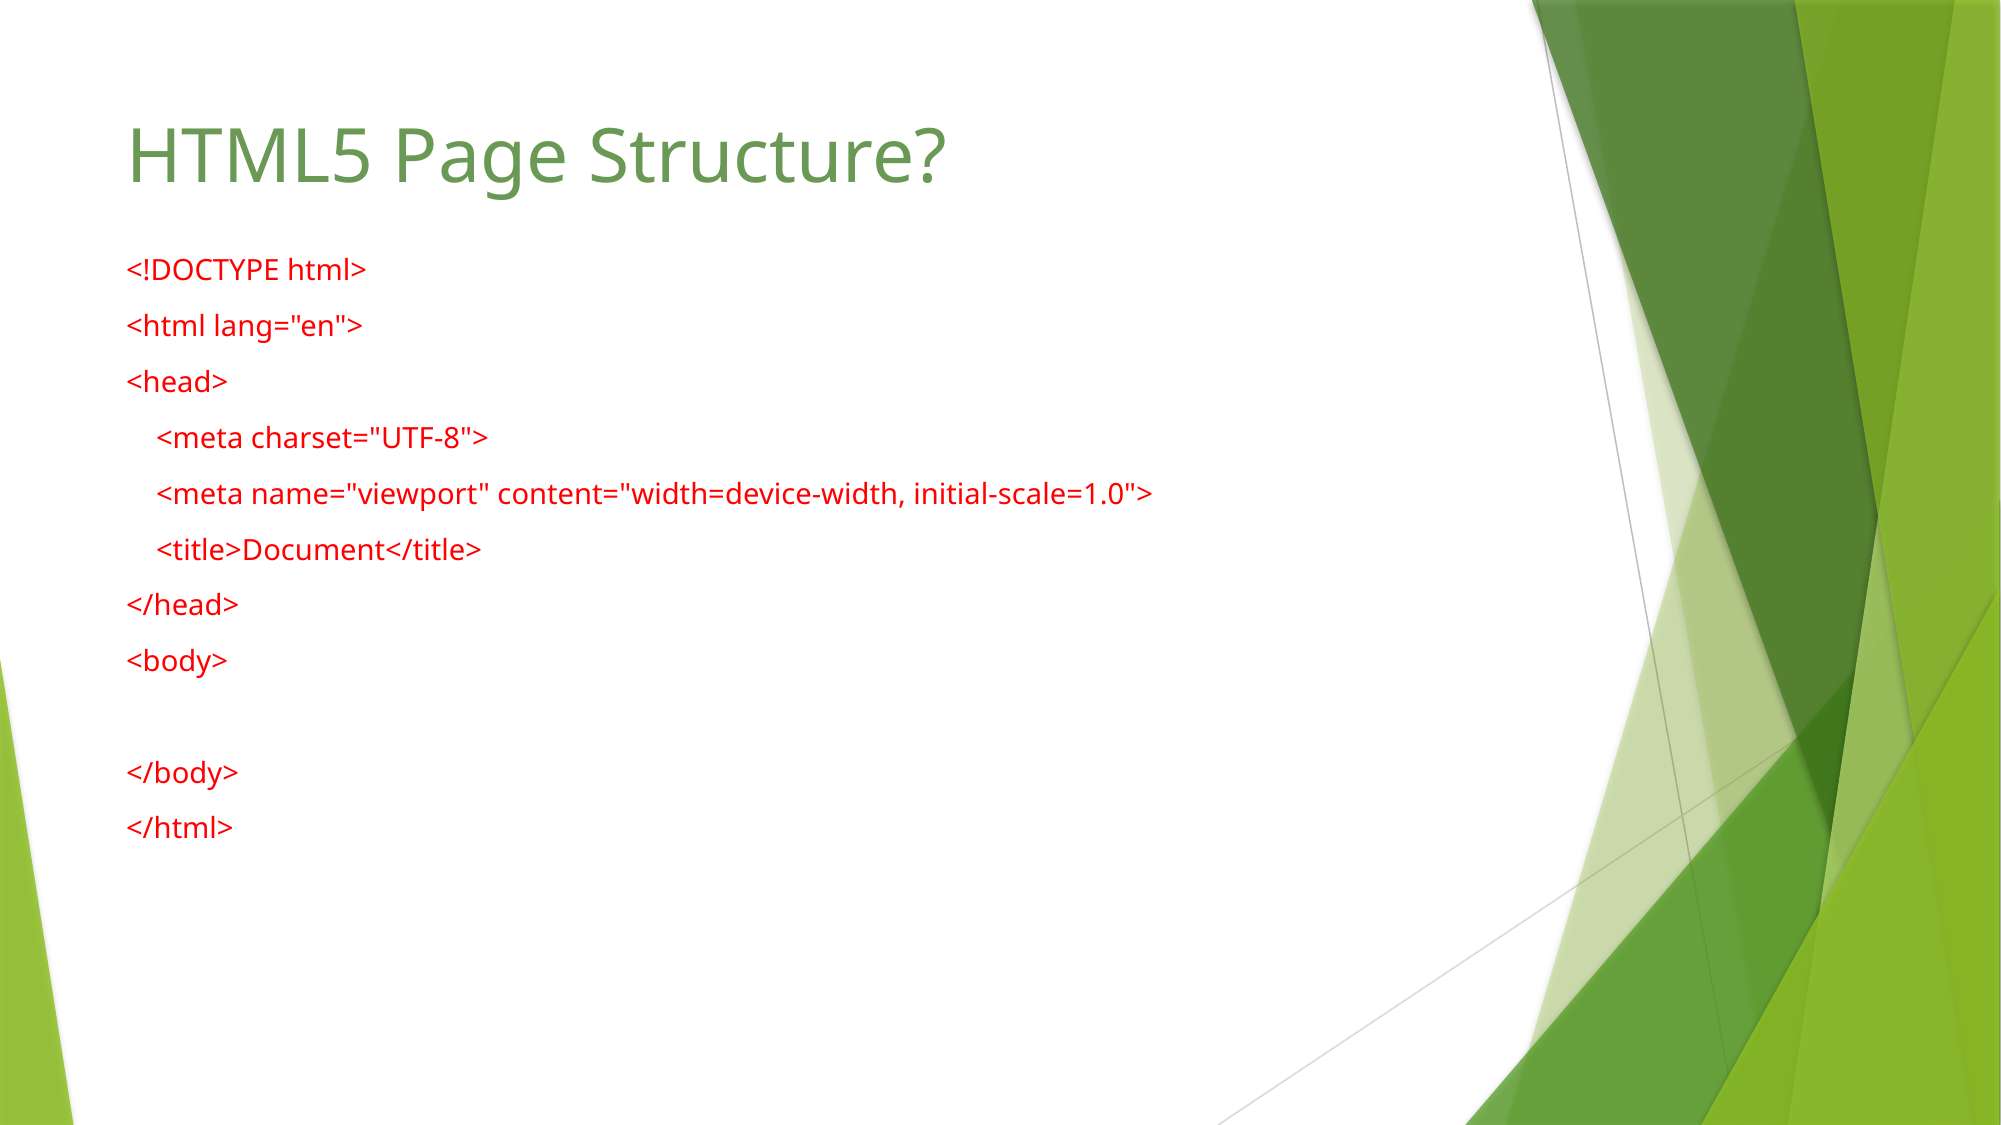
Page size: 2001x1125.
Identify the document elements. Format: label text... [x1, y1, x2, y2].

list <!DOCTYPE html> <html lang="en"> <head> <meta charset="UTF-8"> <meta name="viewport" content="width=device-width, initial-scale=1.0"> <title>Document</title> </head> <body> </body> </html> [111, 244, 1522, 881]
title HTML5 Page Structure? [111, 99, 1522, 244]
